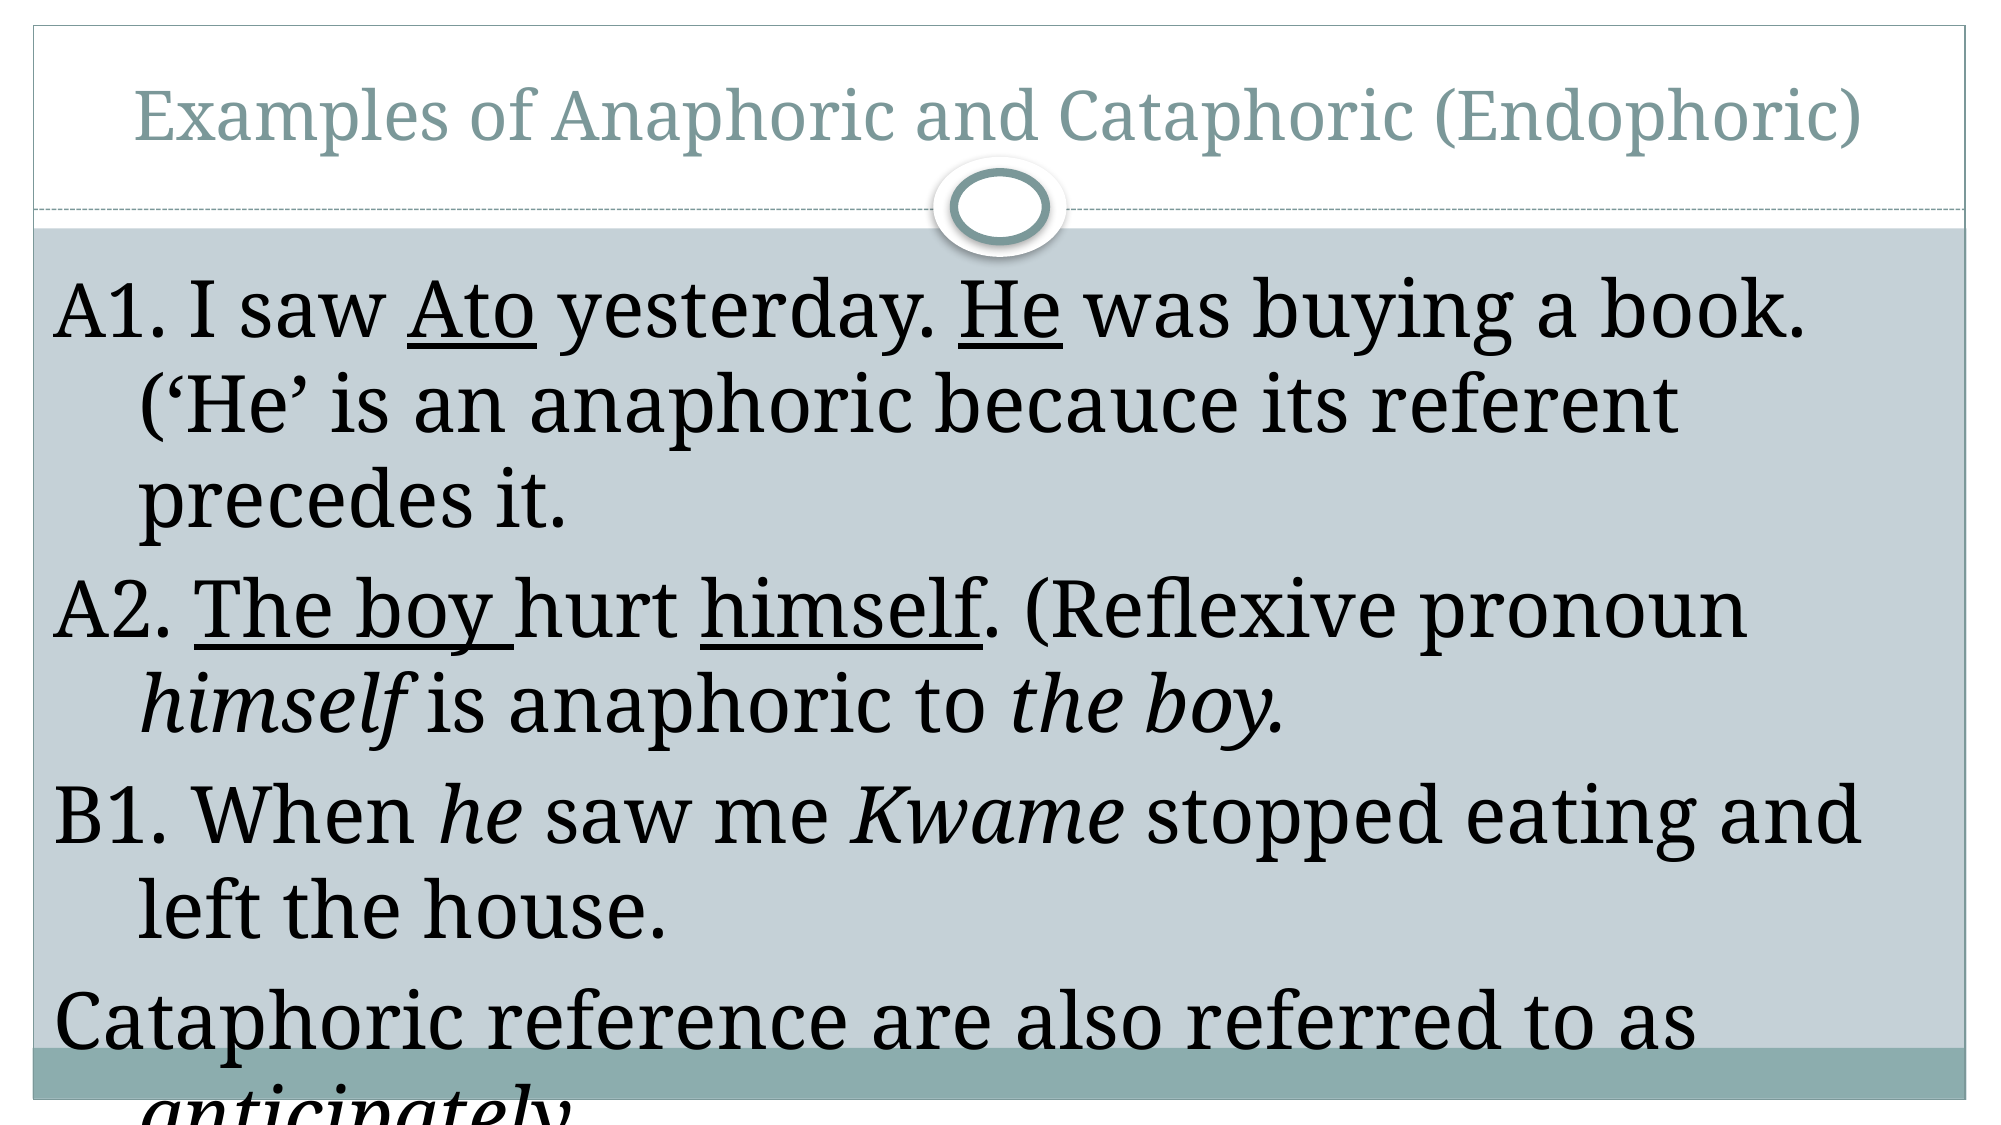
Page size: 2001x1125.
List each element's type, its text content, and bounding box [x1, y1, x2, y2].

title Examples of Anaphoric and Cataphoric (Endophoric) [66, 37, 1933, 162]
list A1. I saw Ato yesterday. He was buying a book. (‘He’ is an anaphoric becauce its referent precedes it. A2. The boy hurt himself. (Reflexive pronoun himself is anaphoric to the boy. B1. When he saw me Kwame stopped eating and left the house. Cataphoric reference are also referred to as anticipately [39, 250, 1961, 1079]
